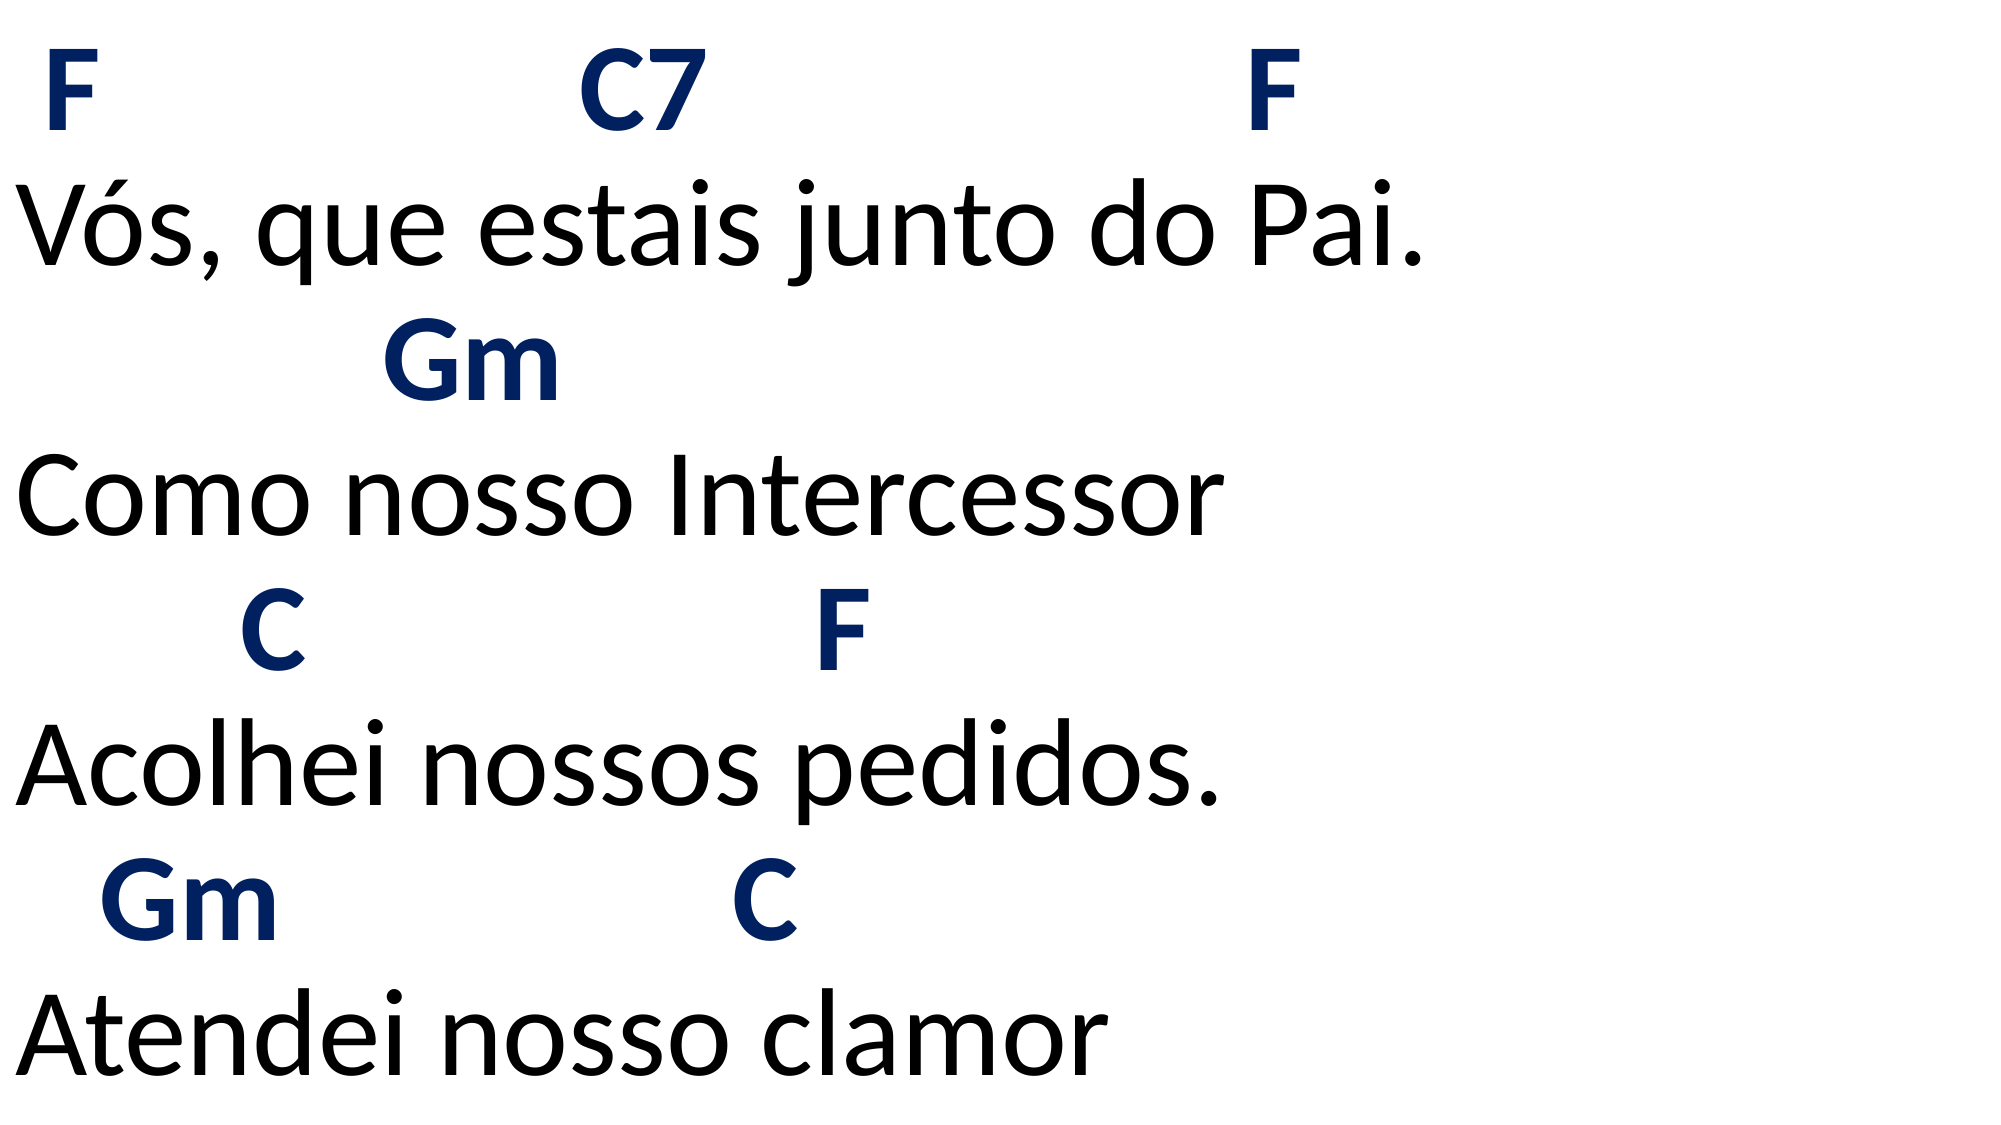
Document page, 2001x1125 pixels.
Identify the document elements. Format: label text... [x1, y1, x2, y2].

title F C7 F Vós, que estais junto do Pai. Gm Como nosso Intercessor C F Acolhei nossos pedidos. Gm C Atendei nosso clamor [0, 0, 2000, 1125]
